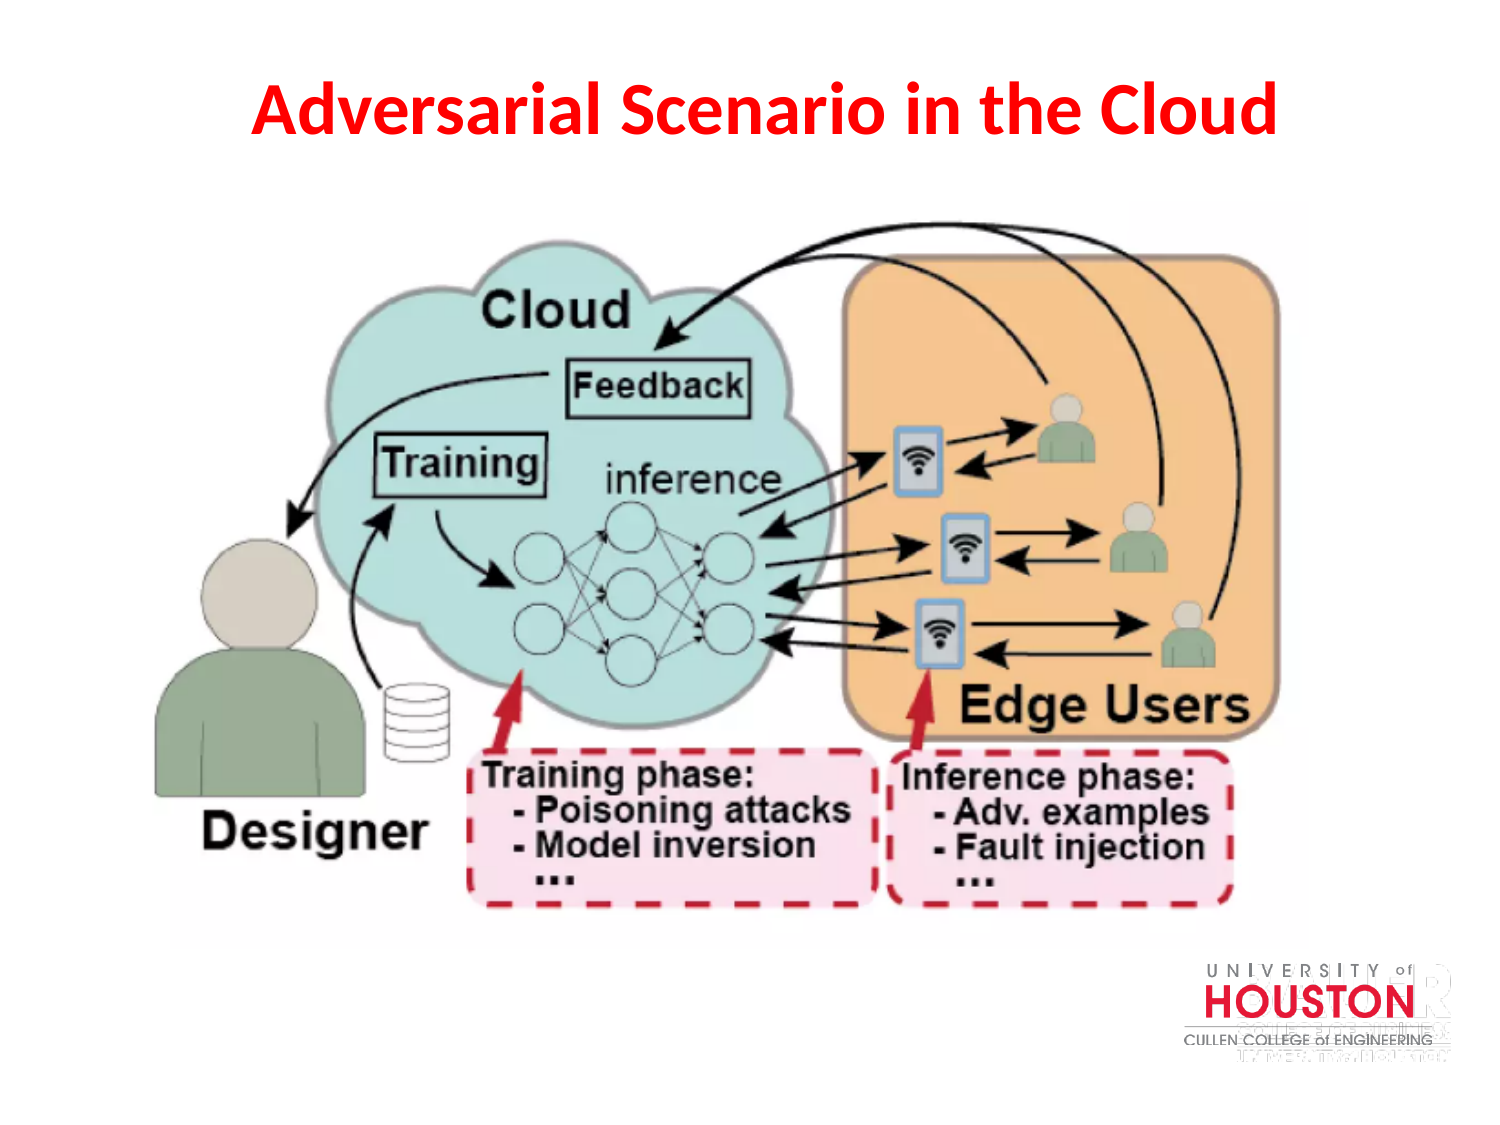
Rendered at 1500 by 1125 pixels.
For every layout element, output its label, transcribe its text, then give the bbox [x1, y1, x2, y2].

picture [1183, 963, 1452, 1062]
text_box Adversarial Scenario in the Cloud [143, 56, 1390, 164]
picture [142, 201, 1309, 949]
